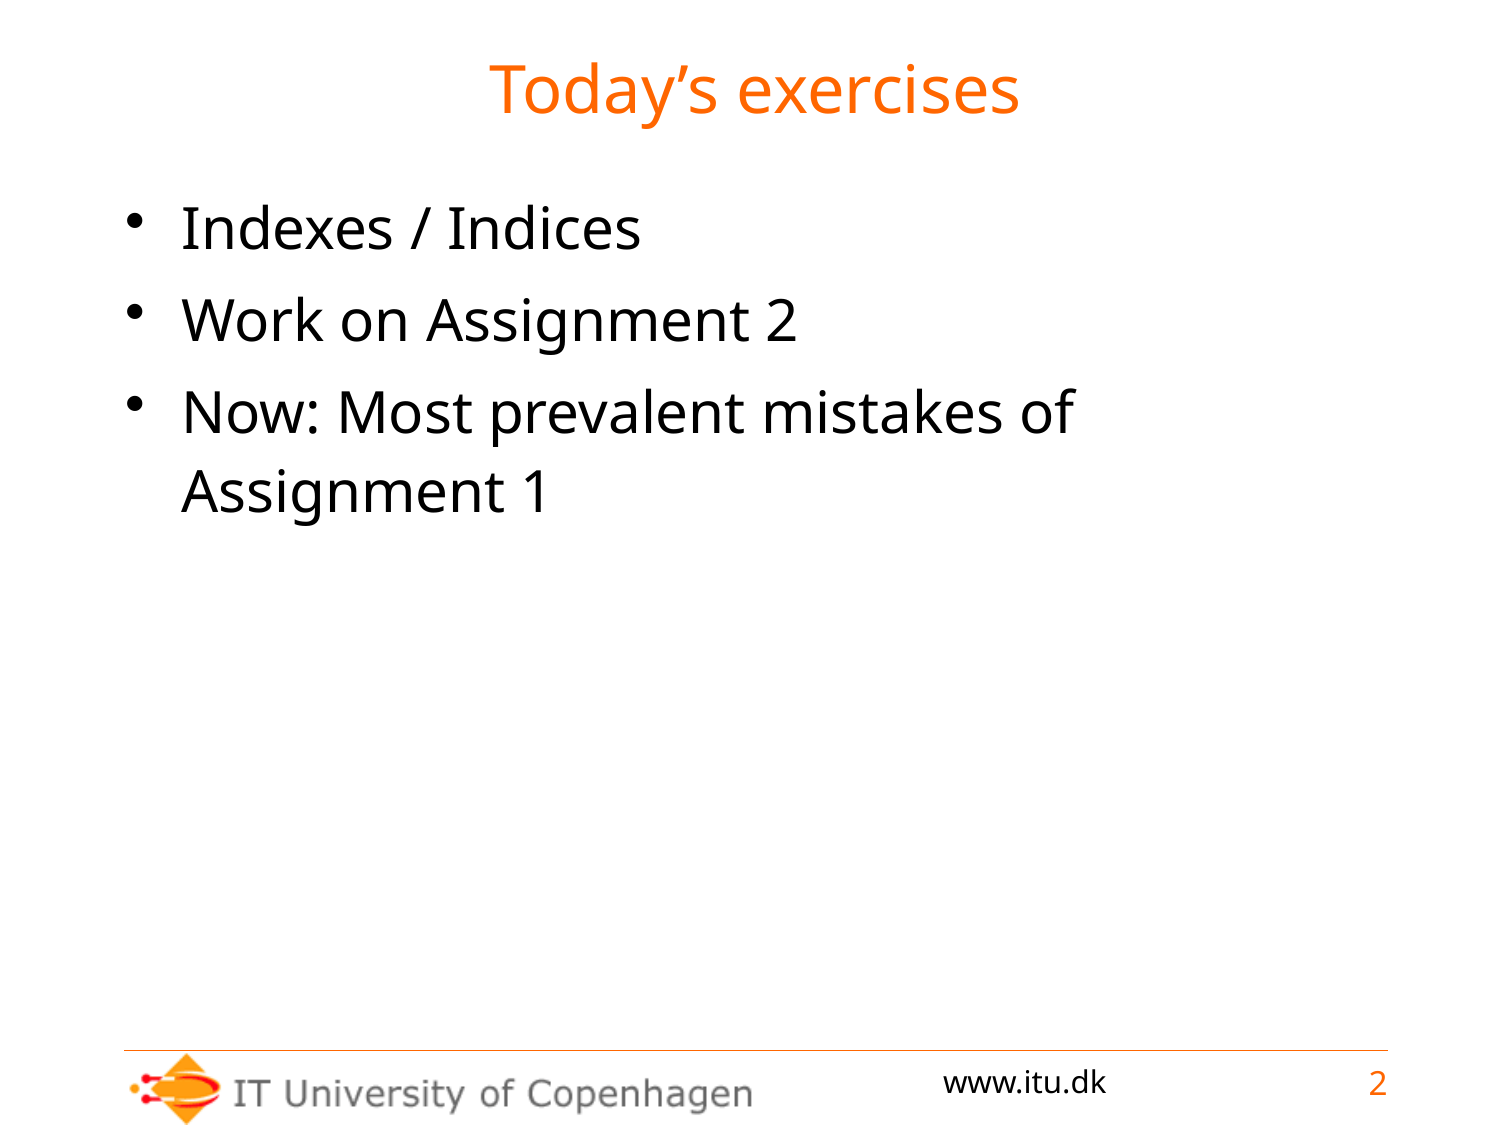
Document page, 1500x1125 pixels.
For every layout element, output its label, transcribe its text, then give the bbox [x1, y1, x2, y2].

text_box 2 [1287, 1062, 1388, 1103]
title Today’s exercises [125, 0, 1388, 175]
list Indexes / Indices Work on Assignment 2 Now: Most prevalent mistakes of Assignment 1 [125, 187, 1388, 1038]
picture [125, 1052, 788, 1125]
